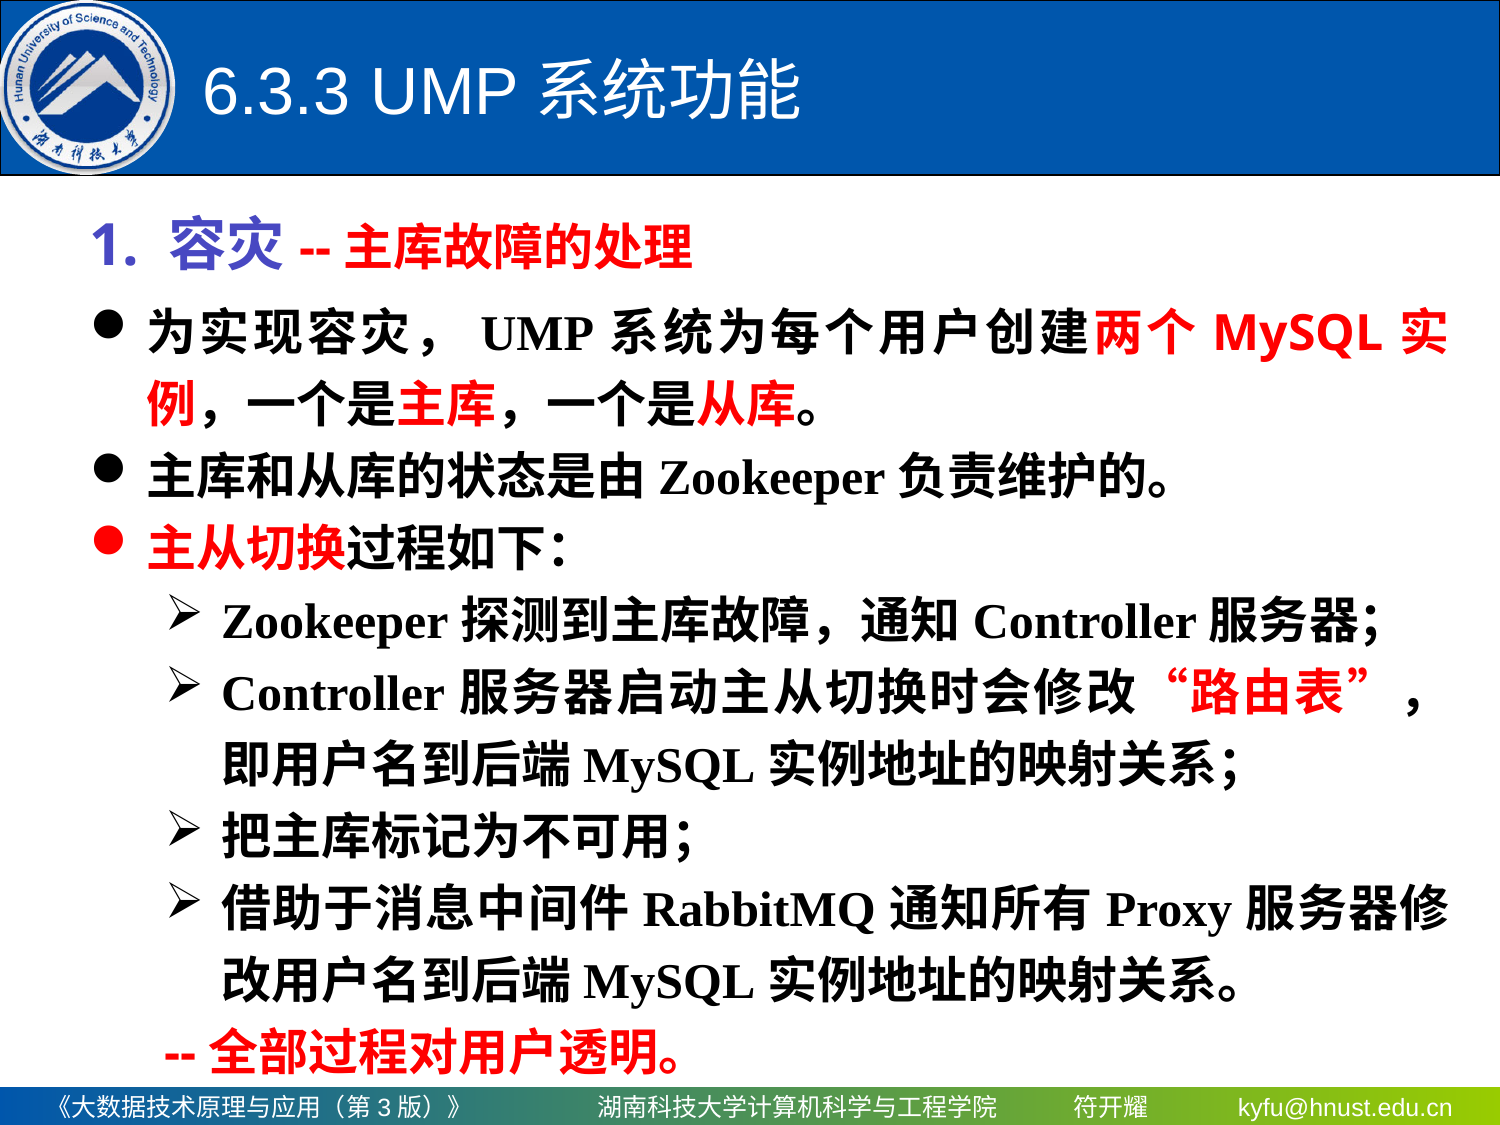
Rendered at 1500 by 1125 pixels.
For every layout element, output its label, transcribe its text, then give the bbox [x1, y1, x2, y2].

text_box 1. 容灾--主库故障的处理 [75, 199, 1464, 281]
text_box 为实现容灾，UMP系统为每个用户创建两个MySQL实例，一个是主库，一个是从库。 主库和从库的状态是由Zookeeper负责维护的。 主从切换过程如下： Zookeeper探测到主库故障，通知Controller服务器； Controller服务器启动主从切换时会修改“路由表”，即用户名到后端MySQL实例地址的映射关系； 把主库标记为不可用； 借助于消息中间件RabbitMQ通知所有Proxy服务器修改用户名到后端MySQL实例地址的映射关系。 --全部过程对用户透明。 [75, 281, 1464, 1088]
title 6.3.3 UMP系统功能 [187, 12, 1500, 163]
picture [0, 0, 176, 175]
